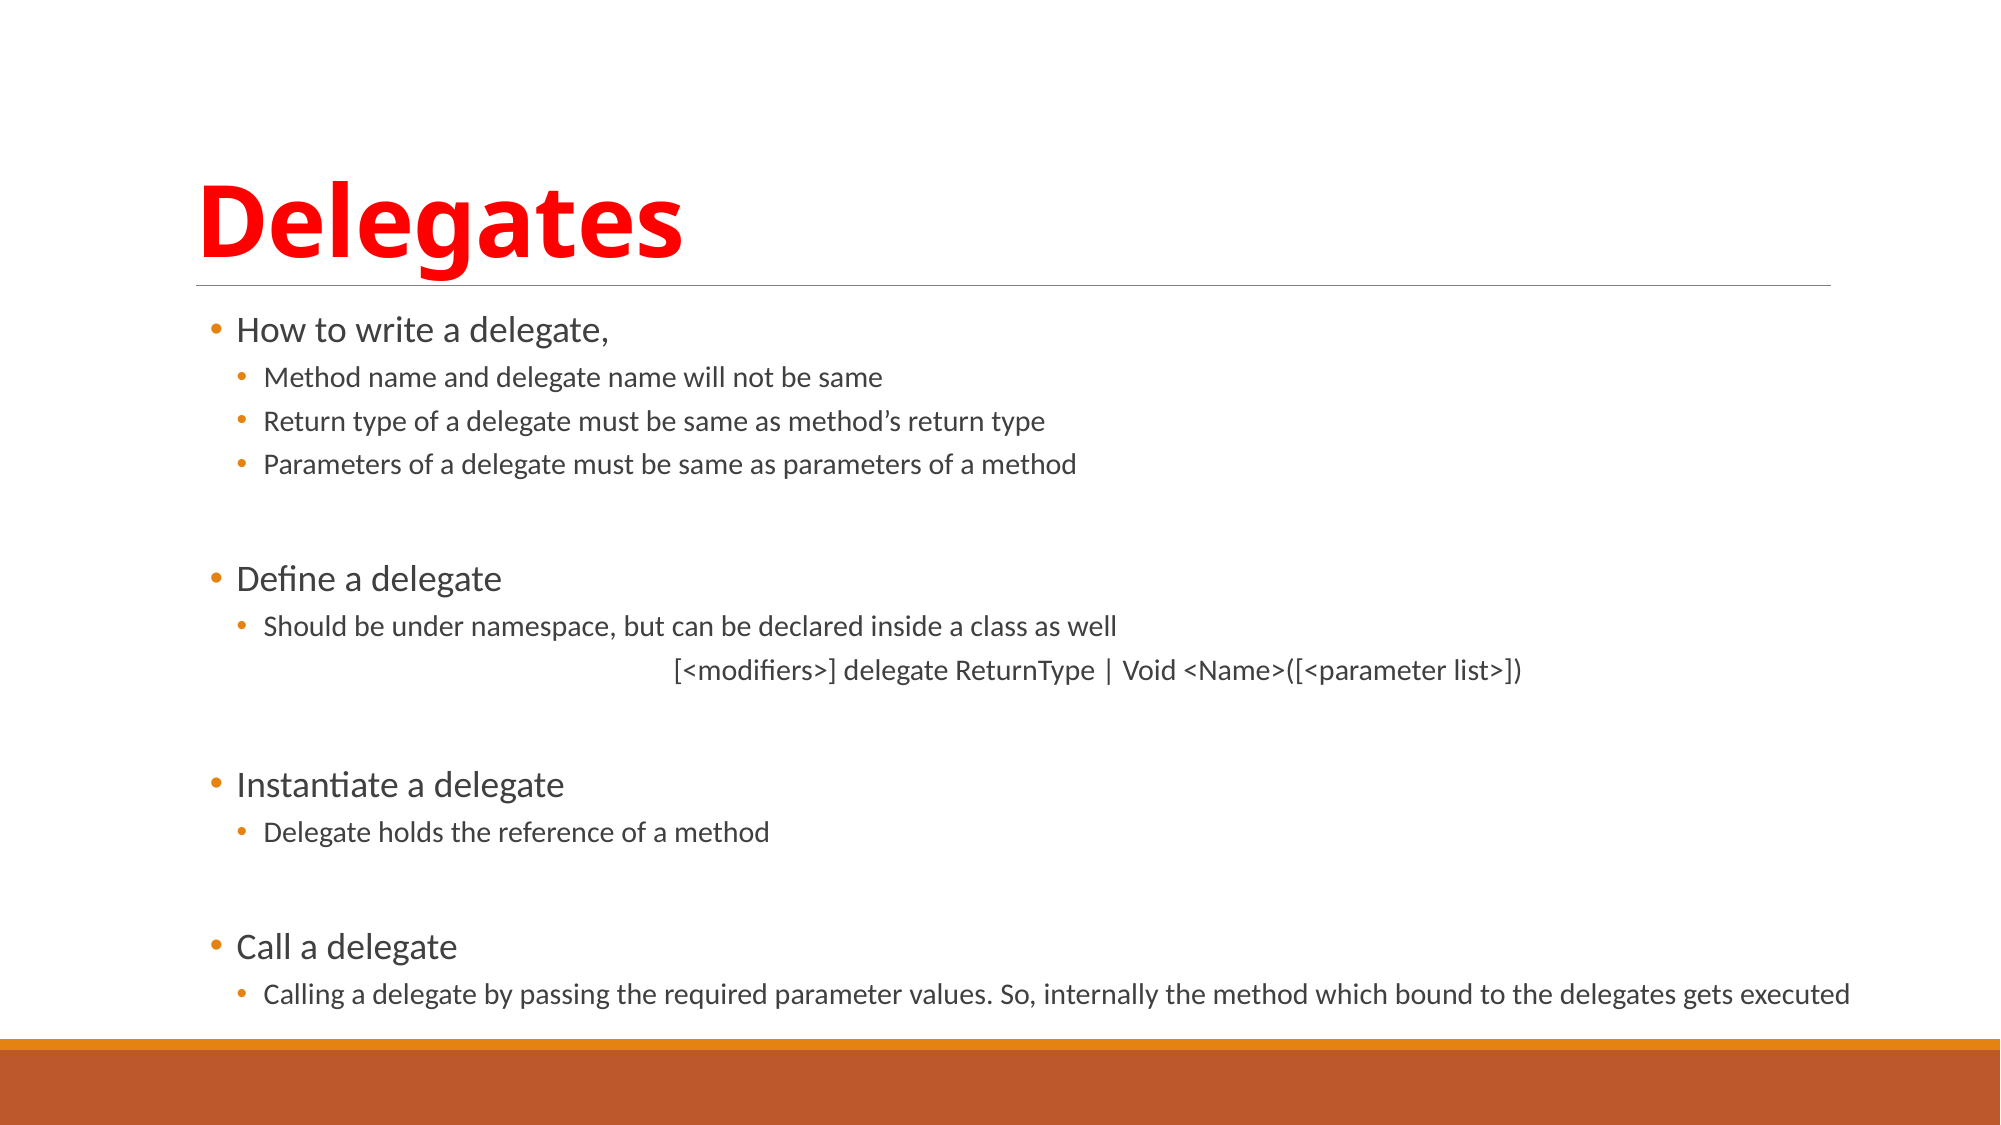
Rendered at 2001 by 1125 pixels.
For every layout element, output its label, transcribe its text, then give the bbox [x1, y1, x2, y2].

title Delegates [180, 47, 1830, 285]
list How to write a delegate, Method name and delegate name will not be same Return type of a delegate must be same as method’s return type Parameters of a delegate must be same as parameters of a method Define a delegate Should be under namespace, but can be declared inside a class as well [<modifiers>] delegate ReturnType | Void <Name>([<parameter list>]) Instantiate a delegate Delegate holds the reference of a method Call a delegate Calling a delegate by passing the required parameter values. So, internally the method which bound to the delegates gets executed [180, 302, 1960, 1022]
